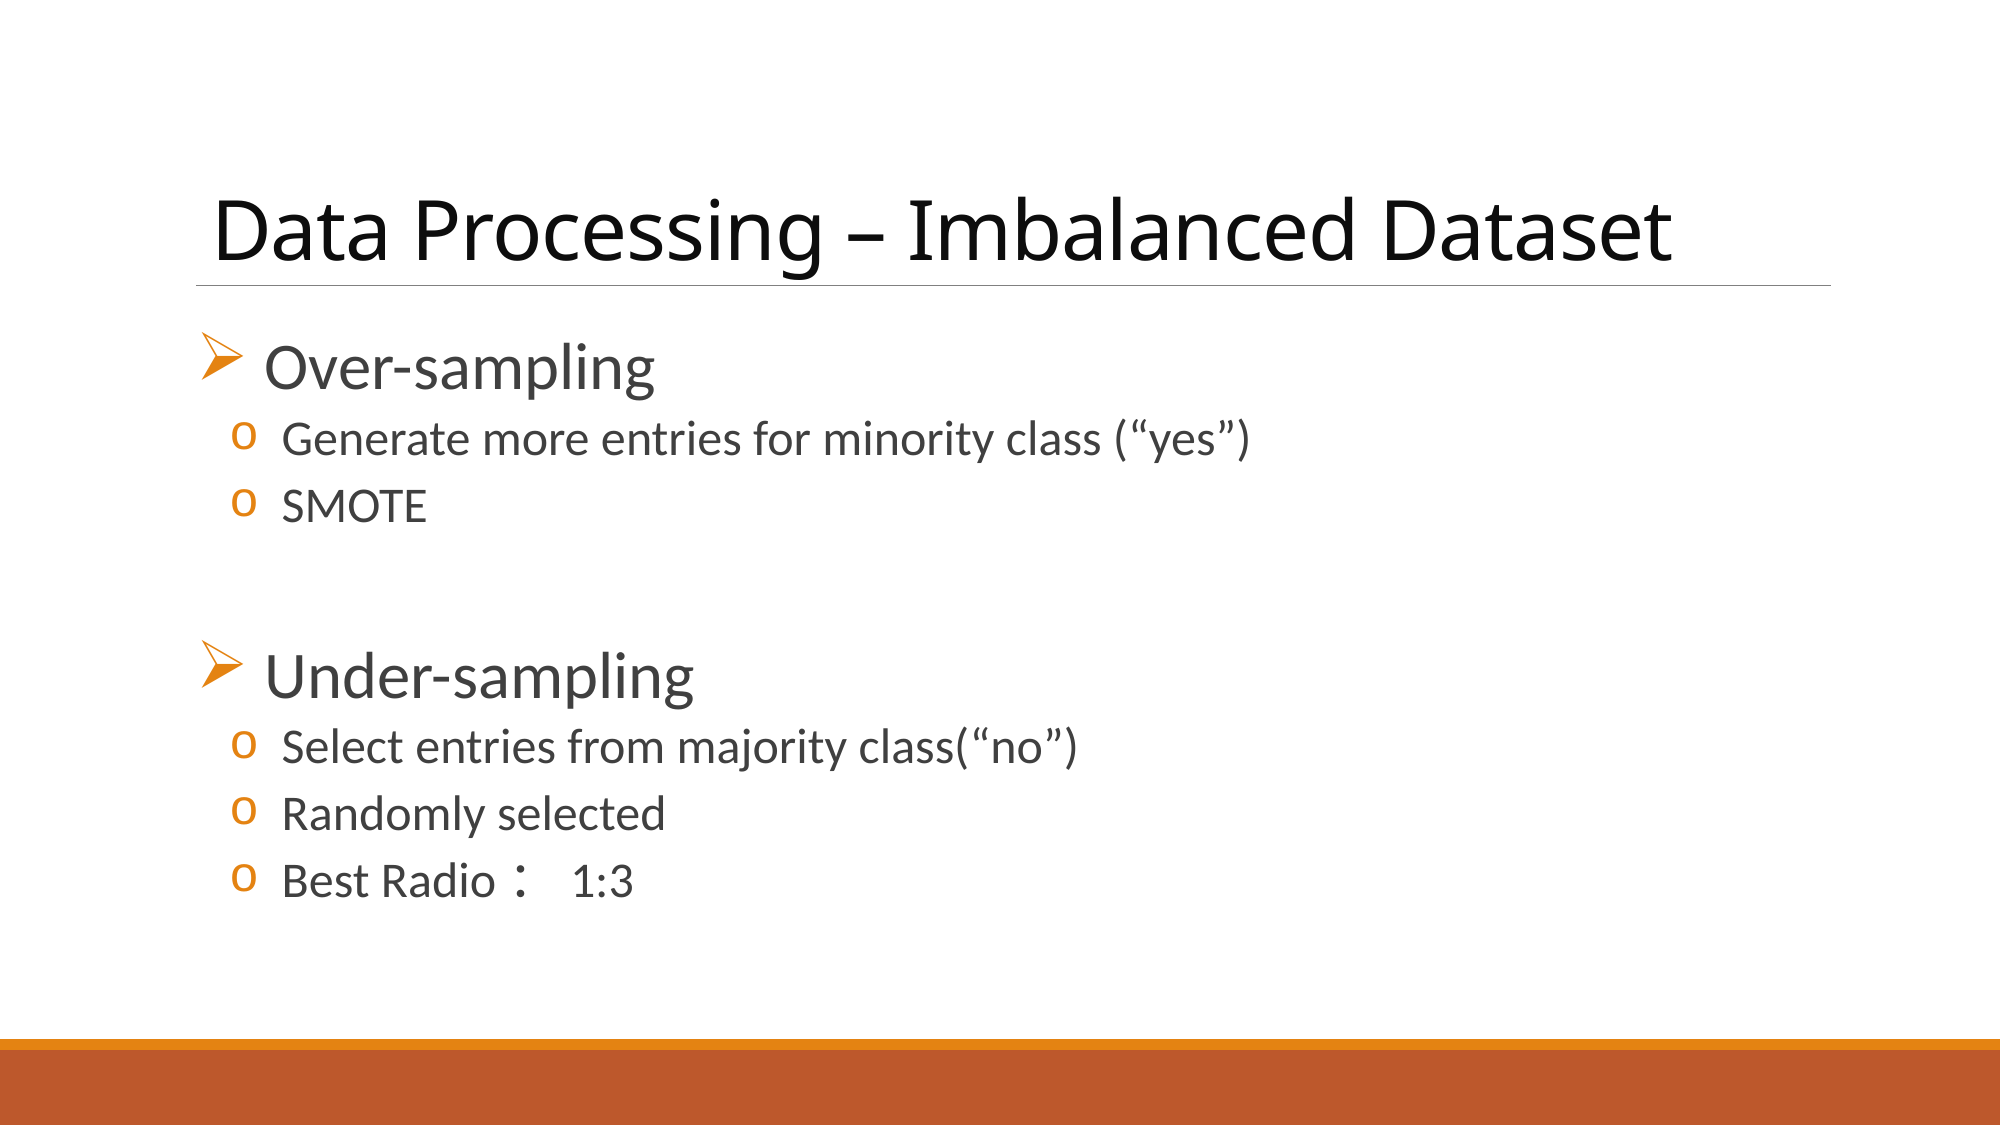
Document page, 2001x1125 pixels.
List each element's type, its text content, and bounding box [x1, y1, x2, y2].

list Over-sampling Generate more entries for minority class (“yes”) SMOTE Under-sampling Select entries from majority class(“no”) Randomly selected Best Radio：1:3 [196, 324, 1875, 1024]
title Data Processing – Imbalanced Dataset [196, 151, 1847, 285]
